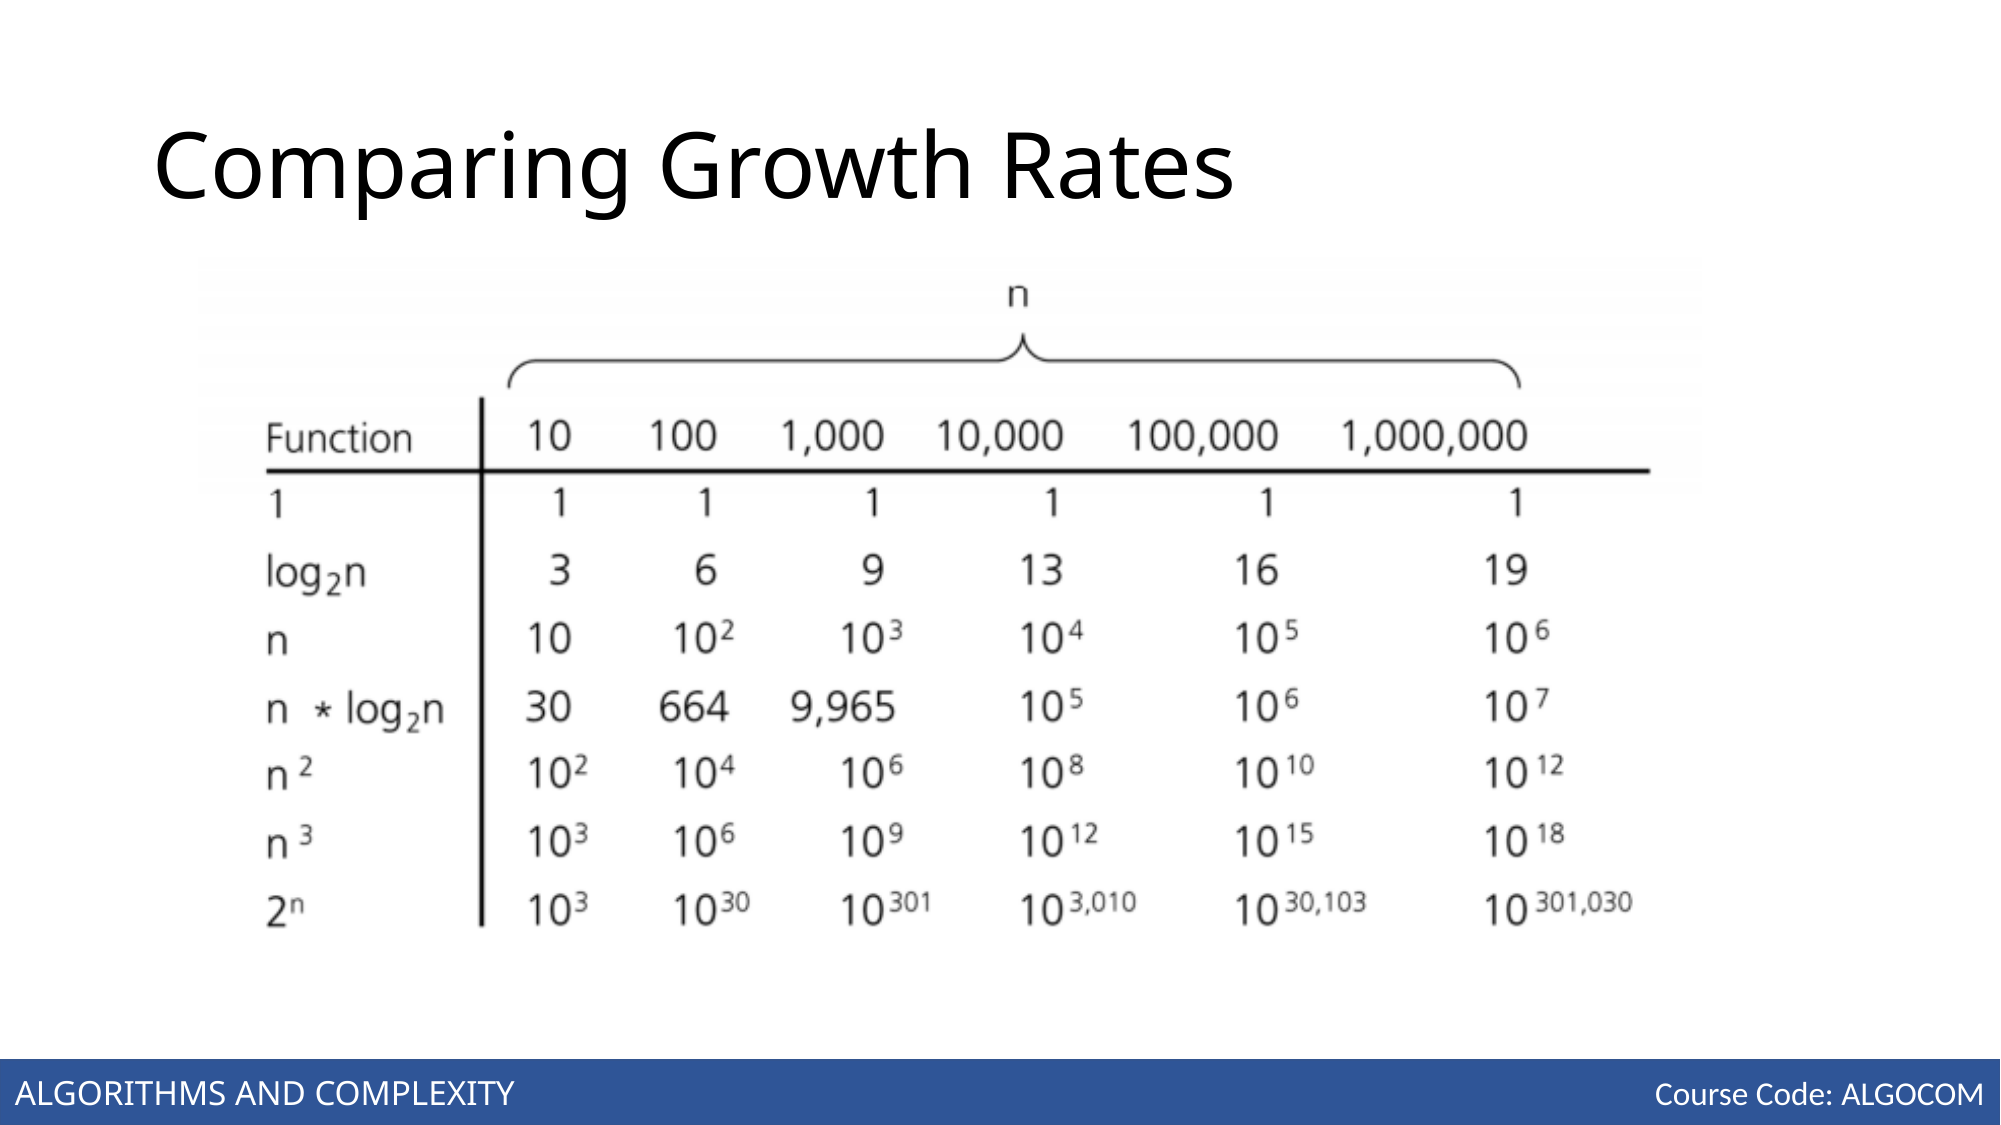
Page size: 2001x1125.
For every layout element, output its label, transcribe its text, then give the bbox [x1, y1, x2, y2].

picture [198, 244, 1702, 1026]
text_box Course Code: ALGOCOM [1516, 1064, 2000, 1120]
text_box [0, 1059, 2000, 1125]
title Comparing Growth Rates [137, 59, 1863, 278]
text_box ALGORITHMS AND COMPLEXITY [0, 1064, 595, 1120]
